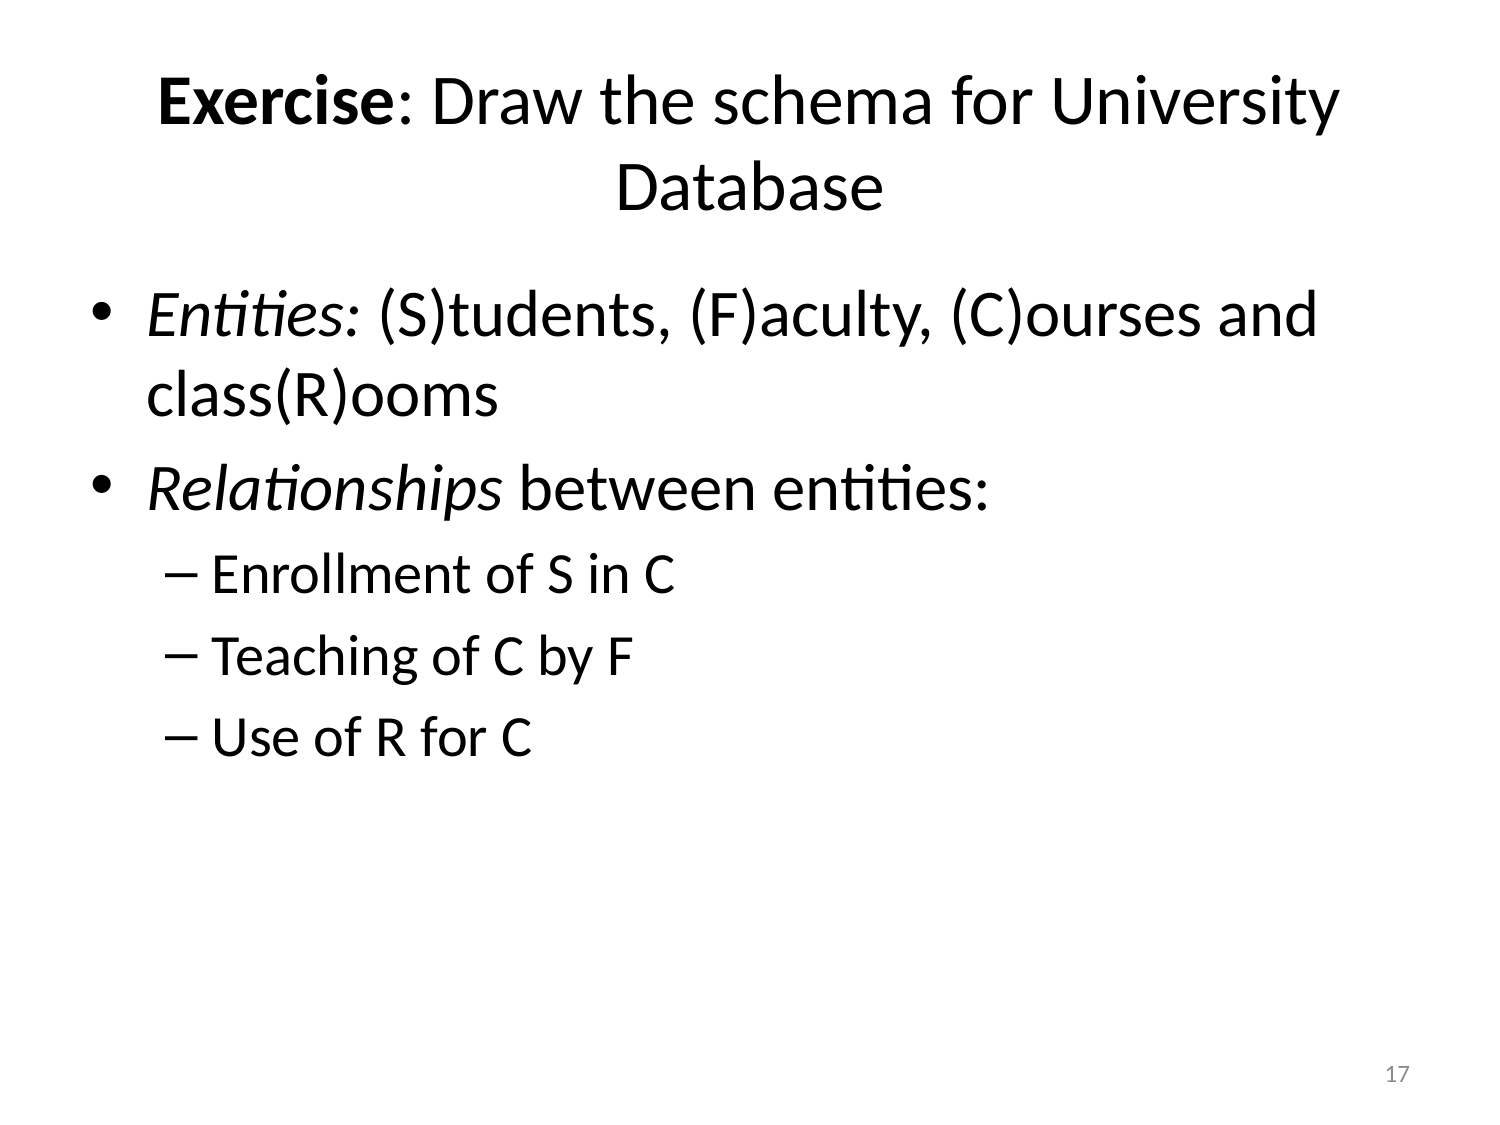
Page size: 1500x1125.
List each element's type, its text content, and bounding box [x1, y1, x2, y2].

slide_number 17 [1074, 1042, 1425, 1103]
list Entities: (S)tudents, (F)aculty, (C)ourses and class(R)ooms Relationships between entities: Enrollment of S in C Teaching of C by F Use of R for C [75, 262, 1425, 1005]
title Exercise: Draw the schema for University Database [75, 45, 1425, 233]
